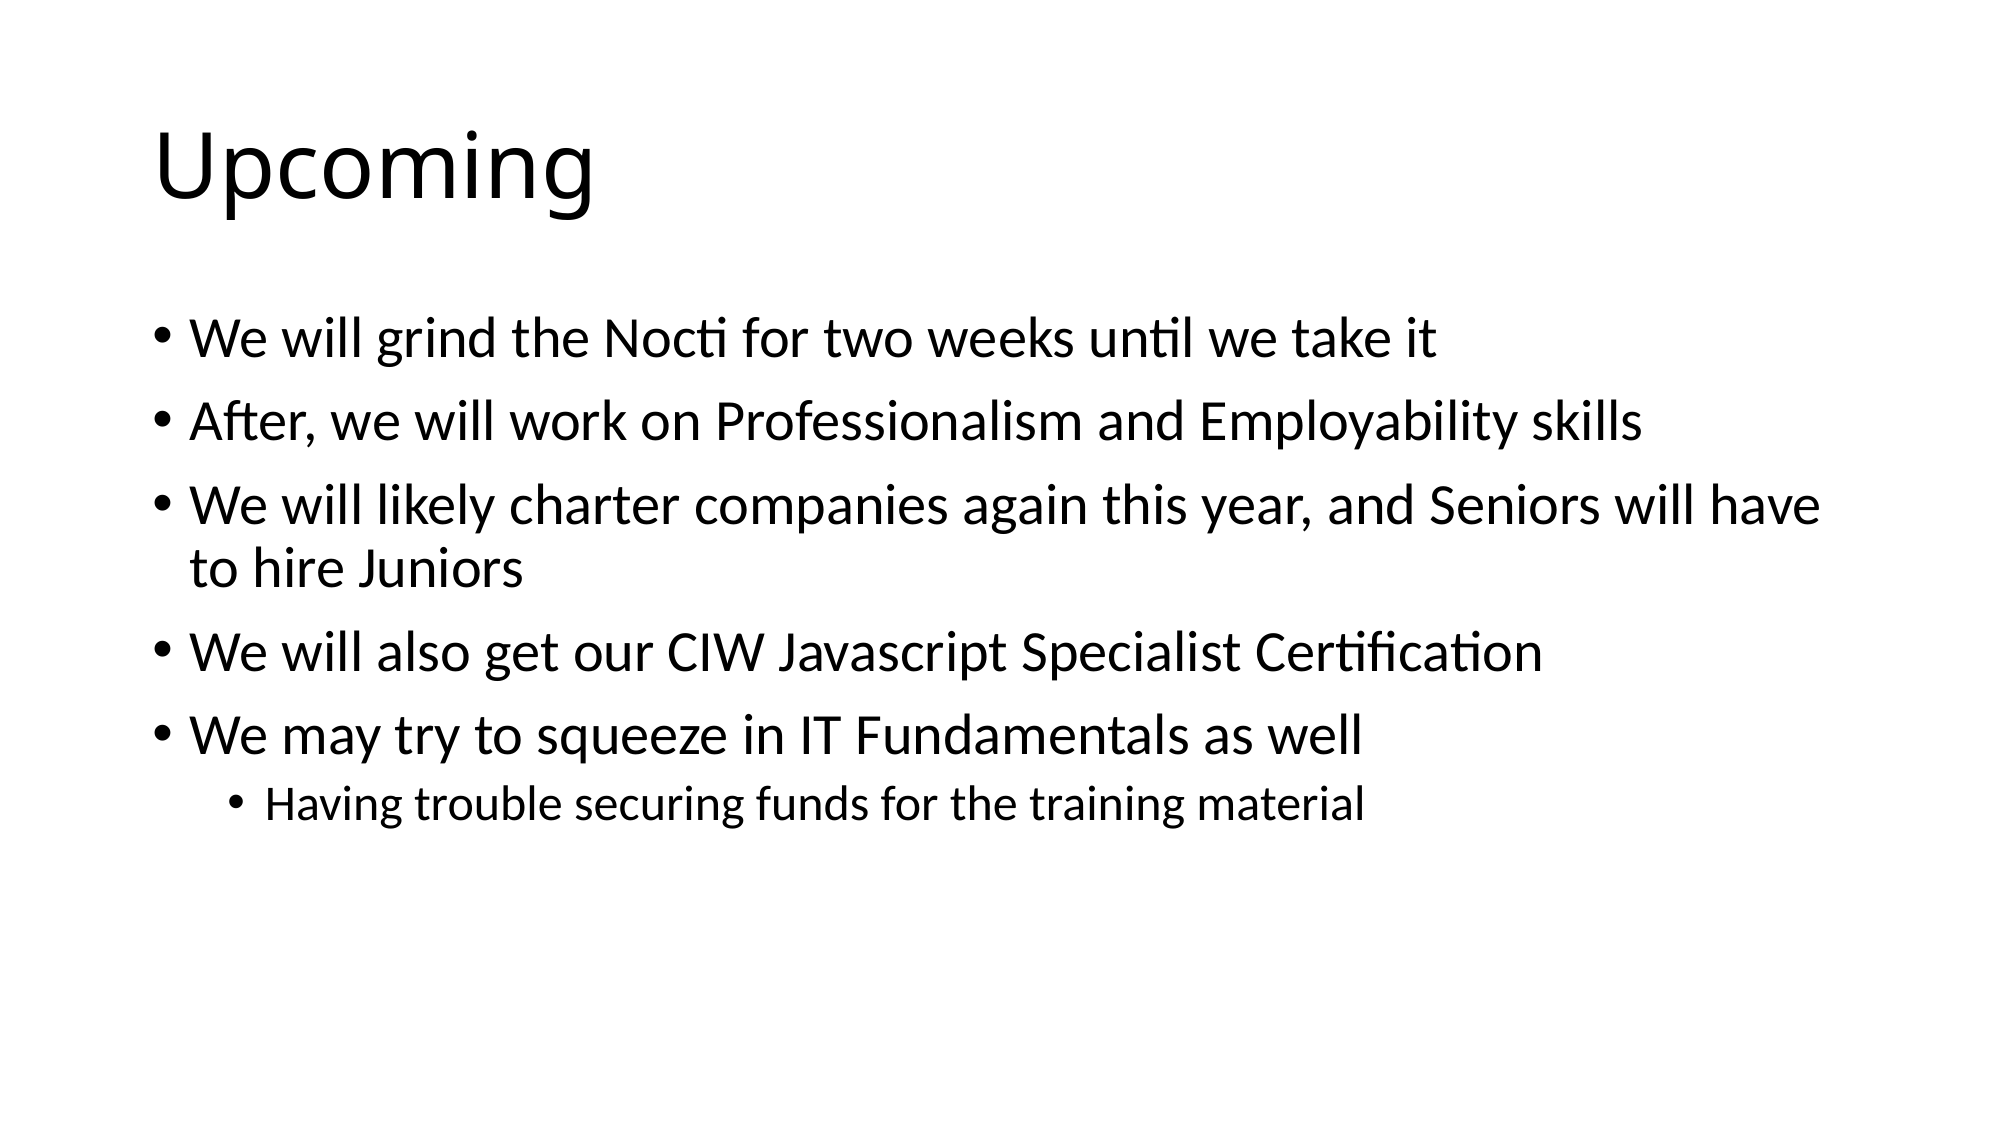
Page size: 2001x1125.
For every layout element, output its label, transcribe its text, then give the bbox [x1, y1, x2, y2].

list We will grind the Nocti for two weeks until we take it After, we will work on Professionalism and Employability skills We will likely charter companies again this year, and Seniors will have to hire Juniors We will also get our CIW Javascript Specialist Certification We may try to squeeze in IT Fundamentals as well Having trouble securing funds for the training material [137, 299, 1863, 1014]
title Upcoming [137, 59, 1863, 278]
